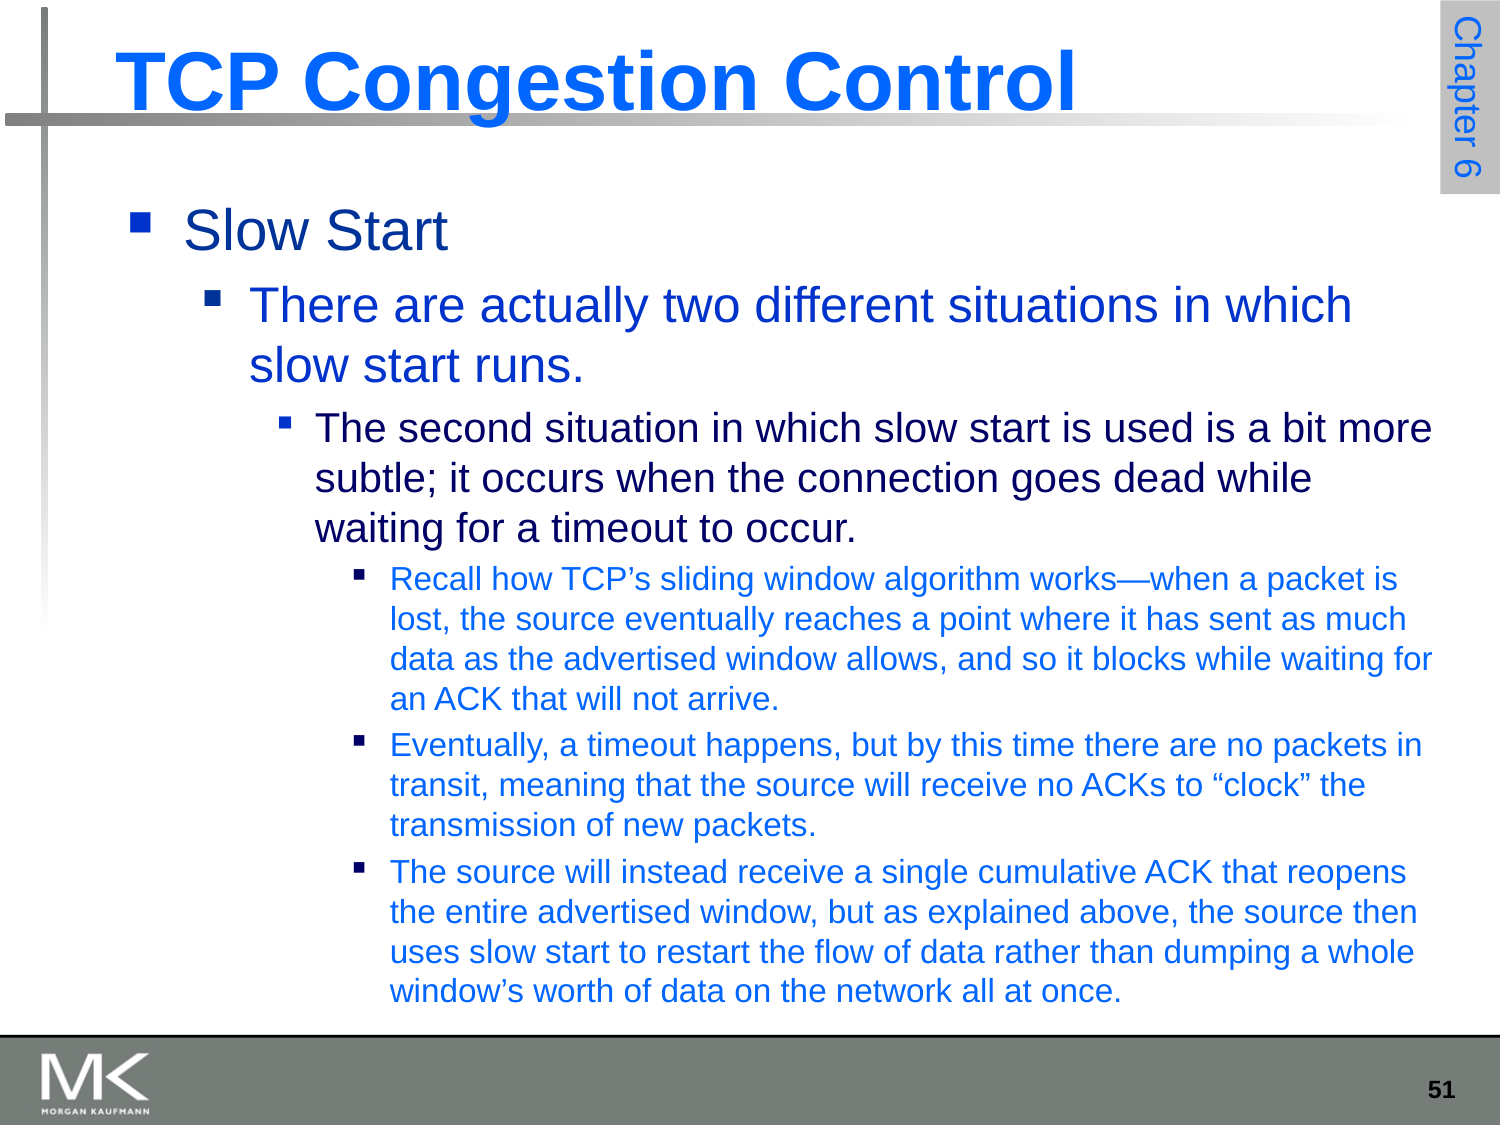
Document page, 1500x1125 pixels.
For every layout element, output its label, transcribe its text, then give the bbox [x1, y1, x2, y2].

title TCP Congestion Control [100, 19, 1459, 135]
list Slow Start There are actually two different situations in which slow start runs. The second situation in which slow start is used is a bit more subtle; it occurs when the connection goes dead while waiting for a timeout to occur. Recall how TCP’s sliding window algorithm works—when a packet is lost, the source eventually reaches a point where it has sent as much data as the advertised window allows, and so it blocks while waiting for an ACK that will not arrive. Eventually, a timeout happens, but by this time there are no packets in transit, meaning that the source will receive no ACKs to “clock” the transmission of new packets. The source will instead receive a single cumulative ACK that reopens the entire advertised window, but as explained above, the source then uses slow start to restart the flow of data rather than dumping a whole window’s worth of data on the network all at once. [112, 184, 1469, 1024]
picture [29, 1046, 160, 1123]
